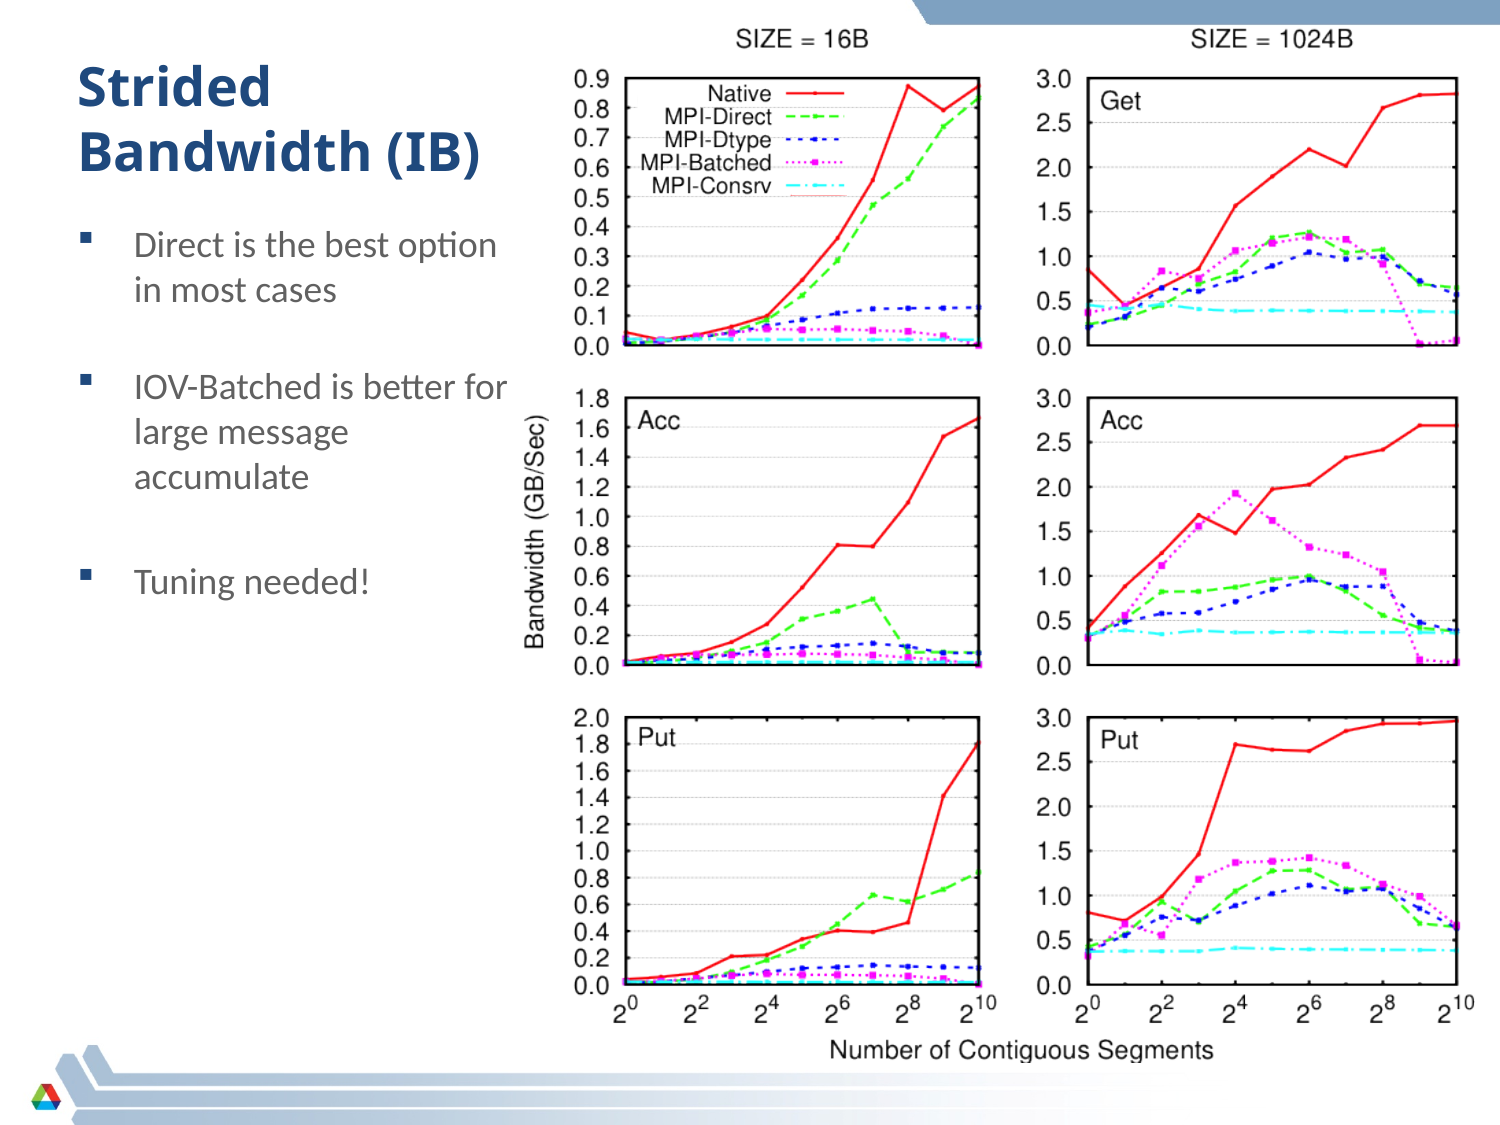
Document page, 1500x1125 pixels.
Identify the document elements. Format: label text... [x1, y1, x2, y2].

title Strided Bandwidth (IB) [62, 44, 495, 201]
list Direct is the best option in most cases IOV-Batched is better for large message accumulate Tuning needed! [62, 212, 495, 1006]
picture [0, 0, 1500, 1125]
